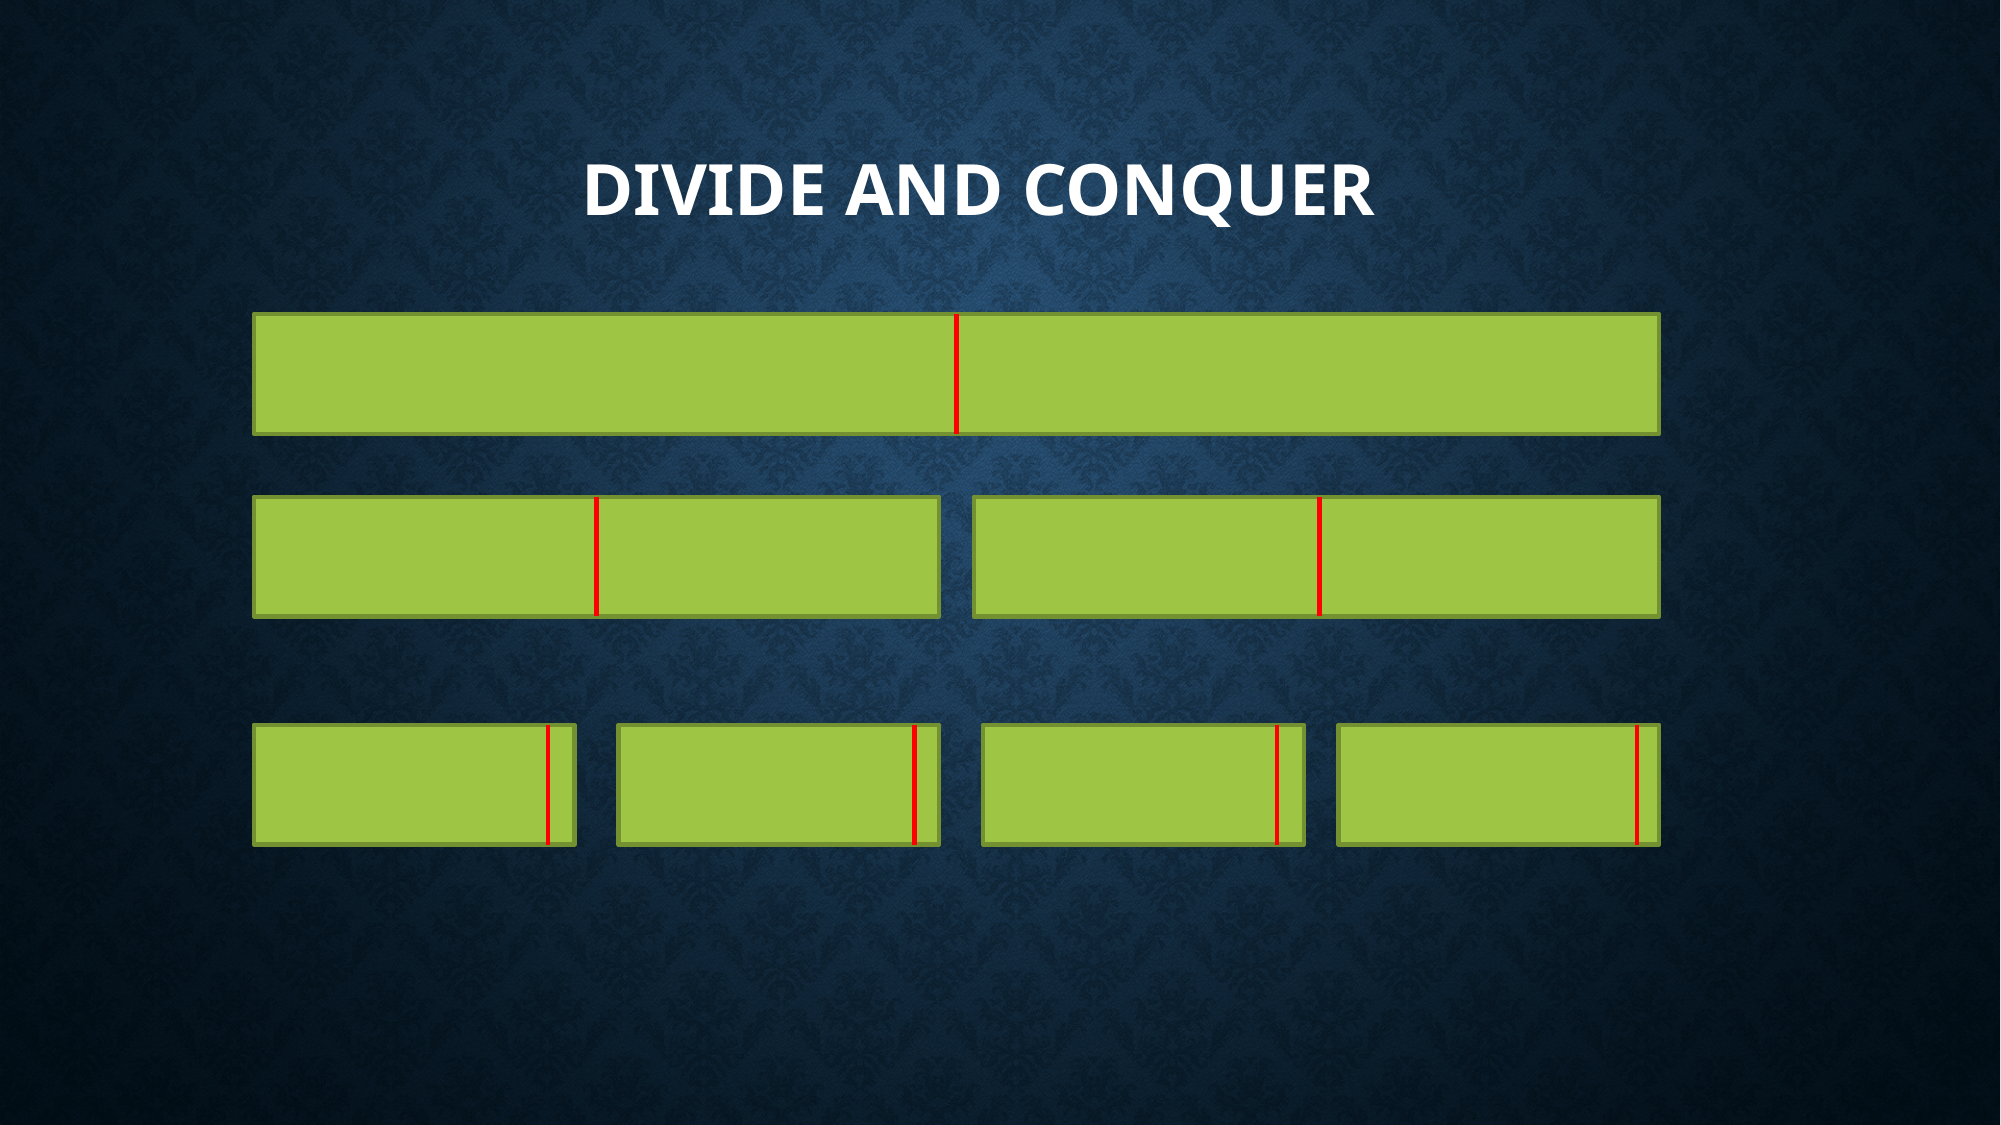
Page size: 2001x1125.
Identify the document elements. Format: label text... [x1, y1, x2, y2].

text_box [1337, 723, 1661, 846]
text_box [252, 312, 1661, 435]
text_box [972, 495, 1661, 618]
text_box [617, 723, 941, 846]
title Divide and conquer [175, 71, 1801, 314]
text_box [252, 723, 576, 846]
text_box [252, 495, 941, 618]
text_box [981, 723, 1305, 846]
